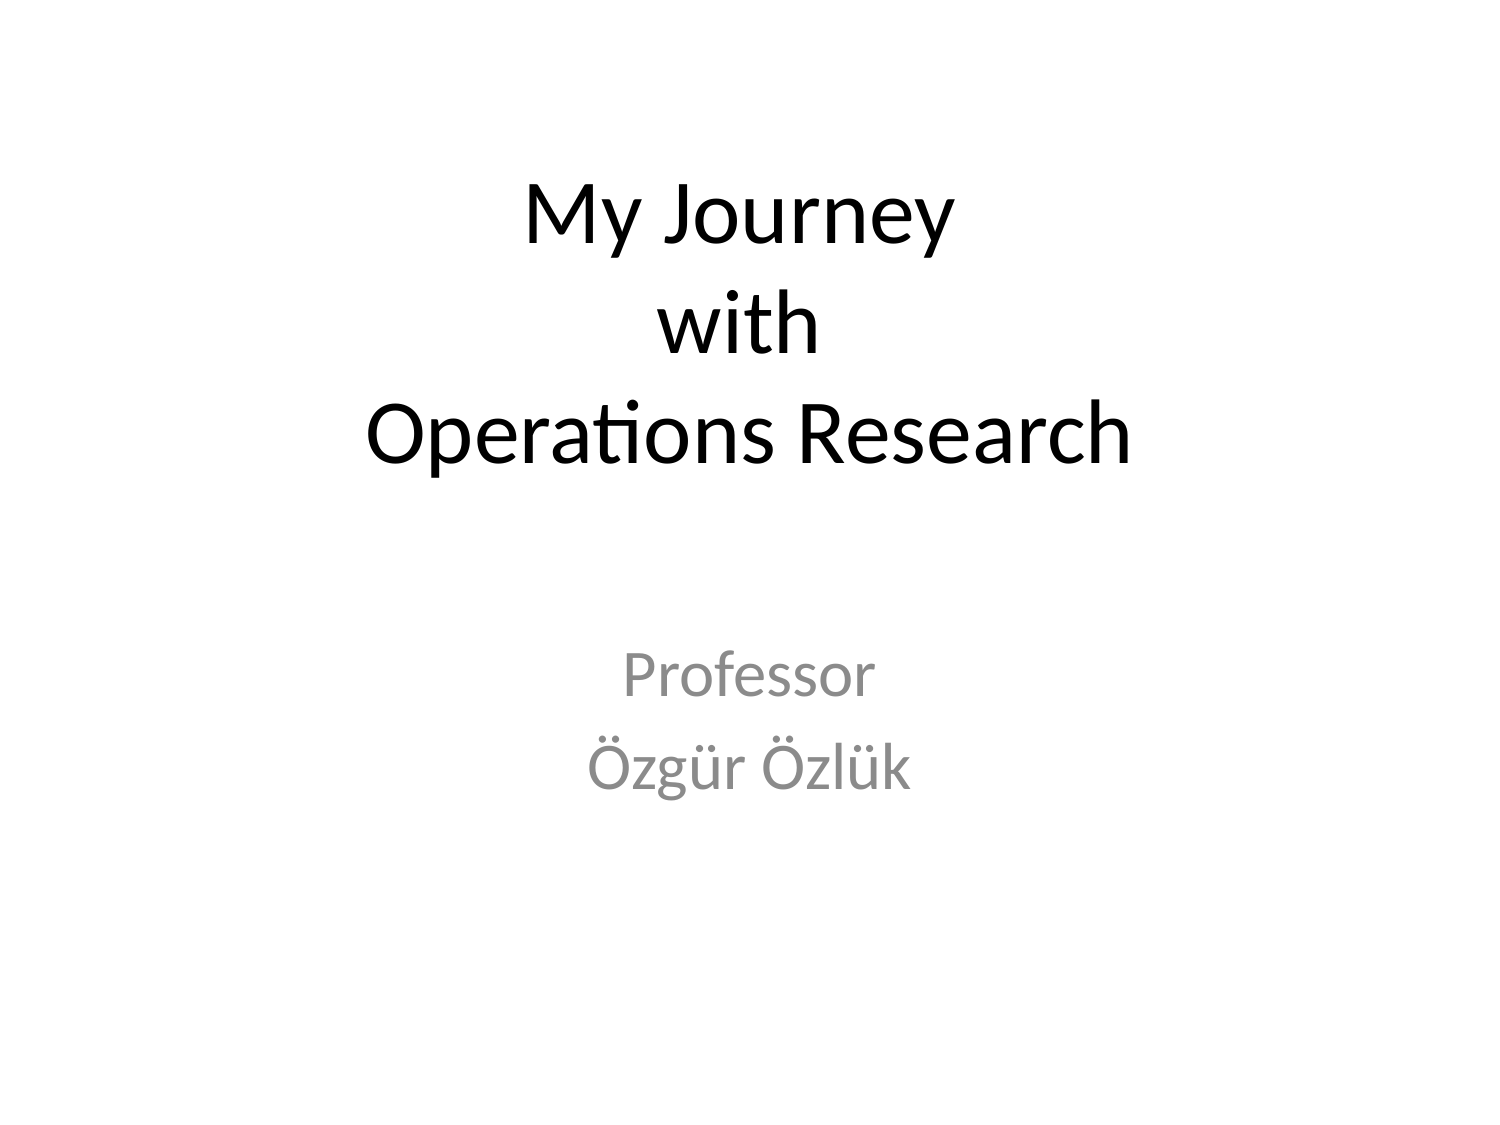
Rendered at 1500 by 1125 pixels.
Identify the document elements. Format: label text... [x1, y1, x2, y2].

subtitle Professor Özgür Özlük [225, 621, 1275, 910]
title My Journey with Operations Research [112, 105, 1388, 528]
